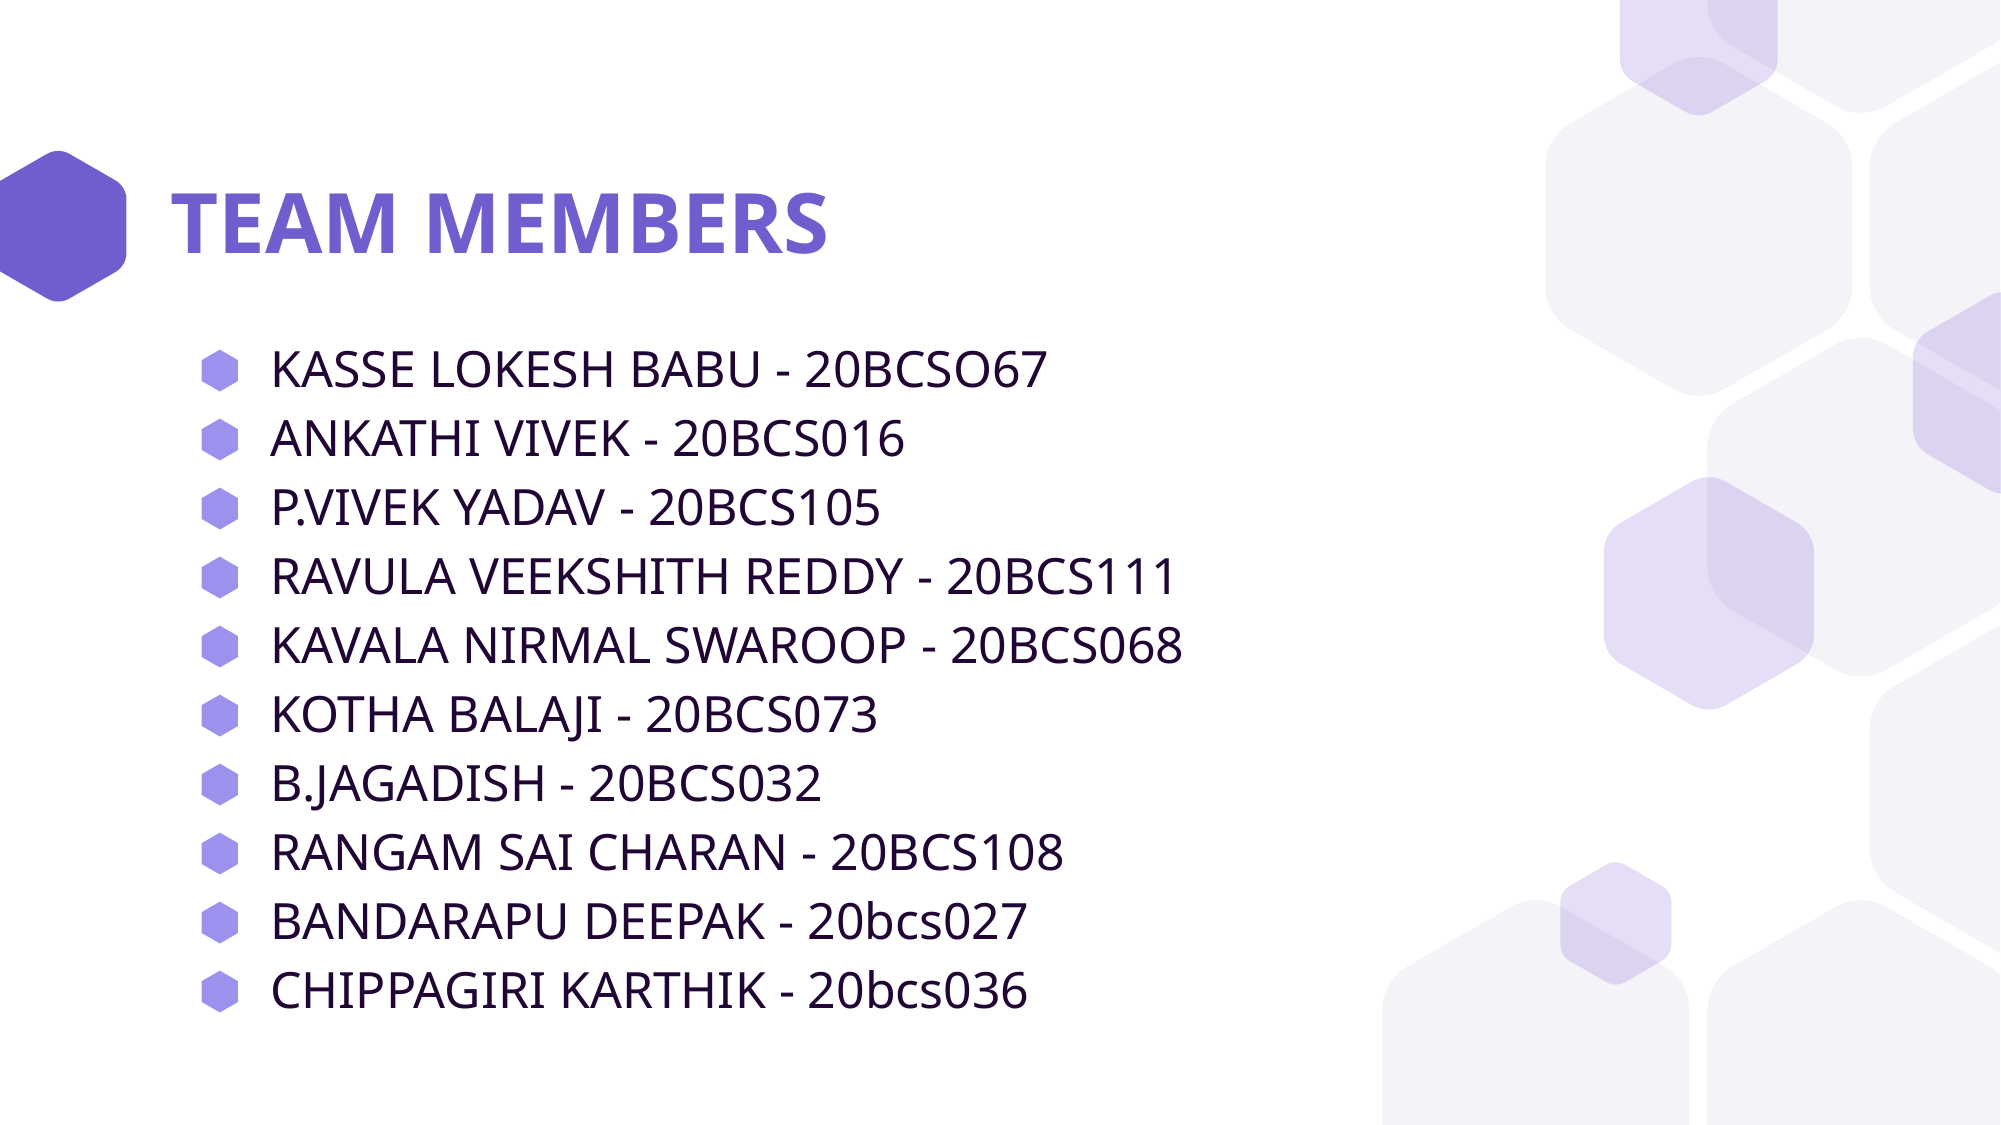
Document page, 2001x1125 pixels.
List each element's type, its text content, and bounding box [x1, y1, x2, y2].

title TEAM MEMBERS [170, 182, 1486, 270]
list KASSE LOKESH BABU - 20BCSO67 ANKATHI VIVEK - 20BCS016 P.VIVEK YADAV - 20BCS105 RAVULA VEEKSHITH REDDY - 20BCS111 KAVALA NIRMAL SWAROOP - 20BCS068 KOTHA BALAJI - 20BCS073 B.JAGADISH - 20BCS032 RANGAM SAI CHARAN - 20BCS108 BANDARAPU DEEPAK - 20bcs027 CHIPPAGIRI KARTHIK - 20bcs036 [170, 328, 1486, 960]
